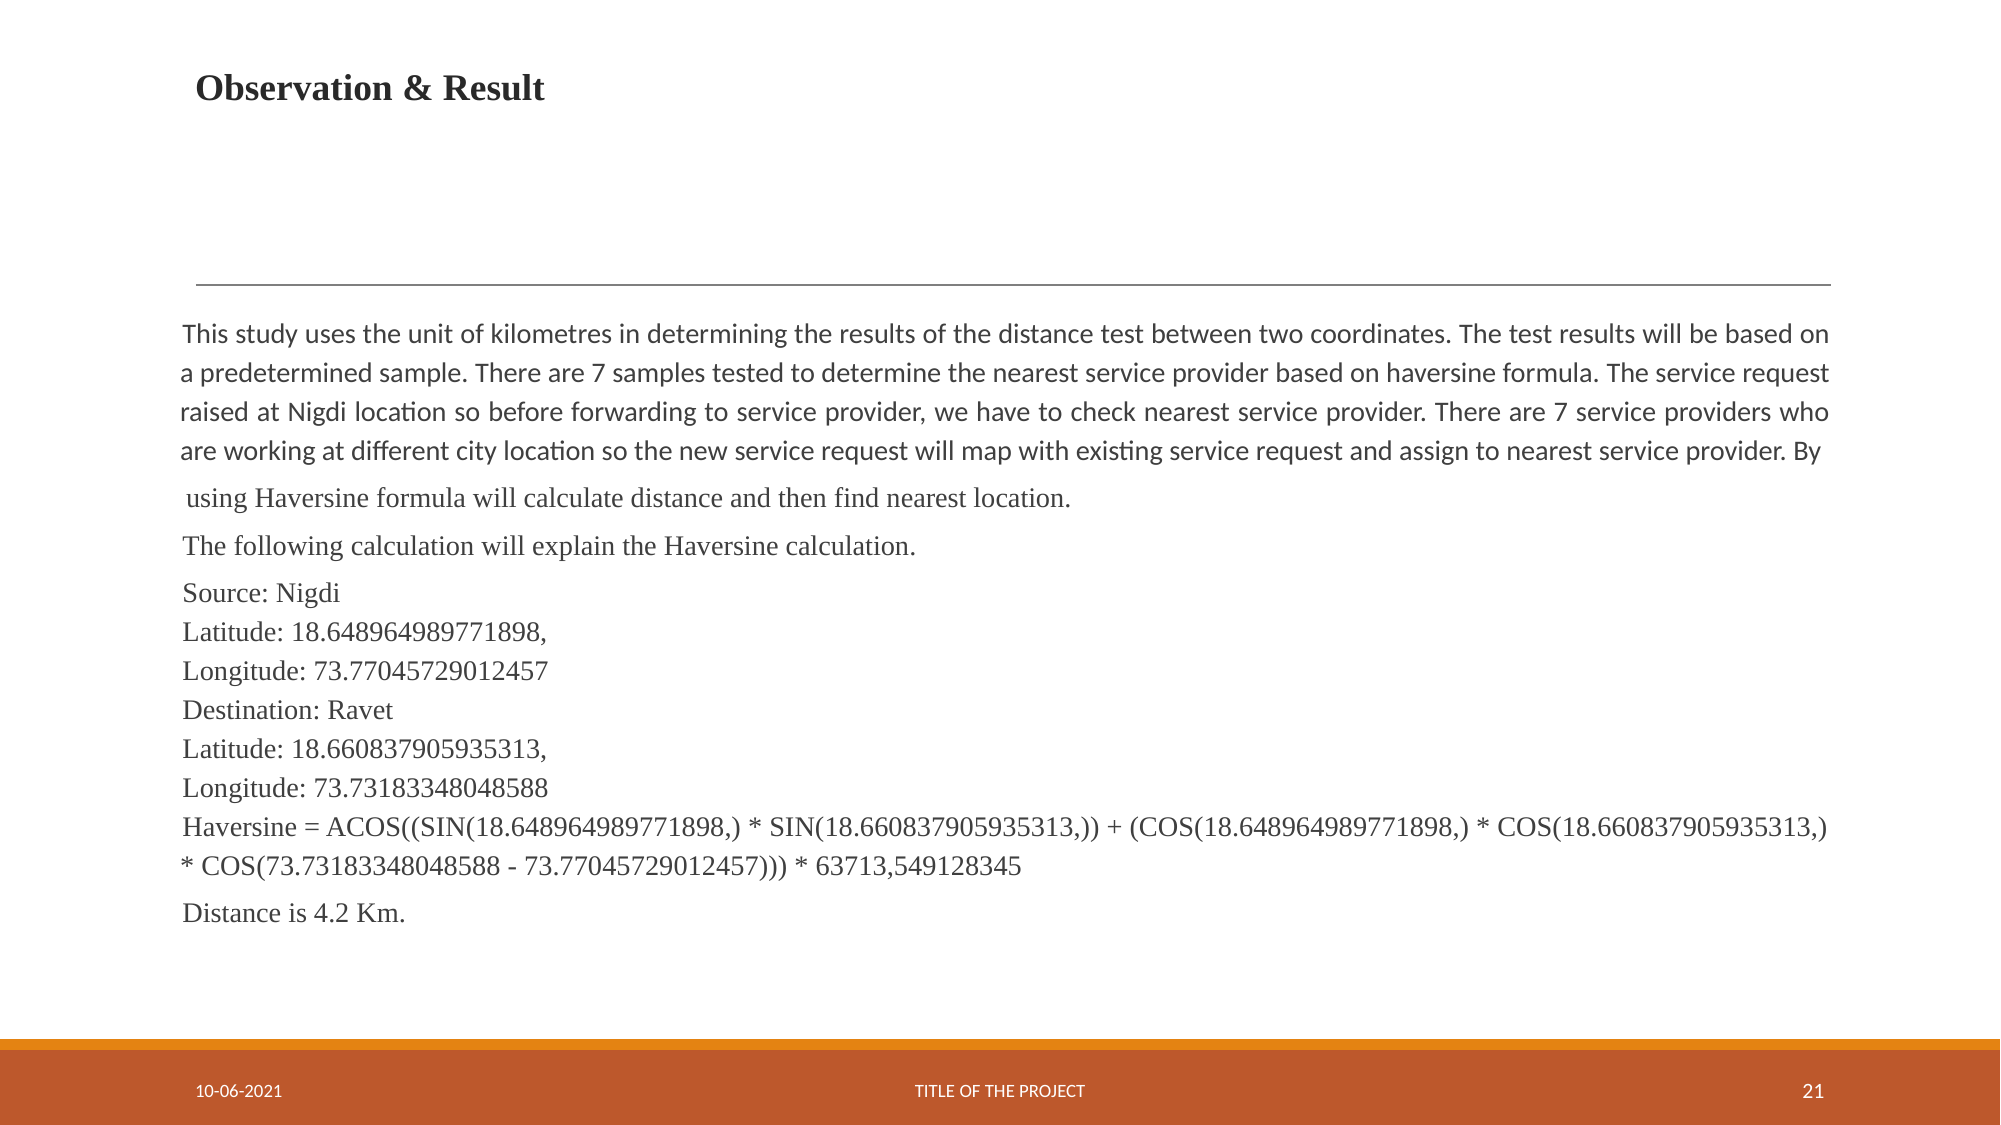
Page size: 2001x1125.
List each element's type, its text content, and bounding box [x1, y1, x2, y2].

slide_number ‹#› [1624, 1059, 1840, 1120]
footer TITLE OF THE PROJECT [604, 1059, 1396, 1120]
list This study uses the unit of kilometres in determining the results of the distance test between two coordinates. The test results will be based on a predetermined sample. There are 7 samples tested to determine the nearest service provider based on haversine formula. The service request raised at Nigdi location so before forwarding to service provider, we have to check nearest service provider. There are 7 service providers who are working at different city location so the new service request will map with existing service request and assign to nearest service provider. By using Haversine formula will calculate distance and then find nearest location. The following calculation will explain the Haversine calculation. Source: Nigdi Latitude: 18.648964989771898, Longitude: 73.77045729012457 Destination: Ravet Latitude: 18.660837905935313, Longitude: 73.73183348048588 Haversine = ACOS((SIN(18.648964989771898,) * SIN(18.660837905935313,)) + (COS(18.648964989771898,) * COS(18.660837905935313,) * COS(73.73183348048588 - 73.77045729012457))) * 63713,549128345 Distance is 4.2 Km. [180, 302, 1830, 963]
title Observation & Result [180, 47, 1830, 161]
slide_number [180, 1059, 586, 1120]
